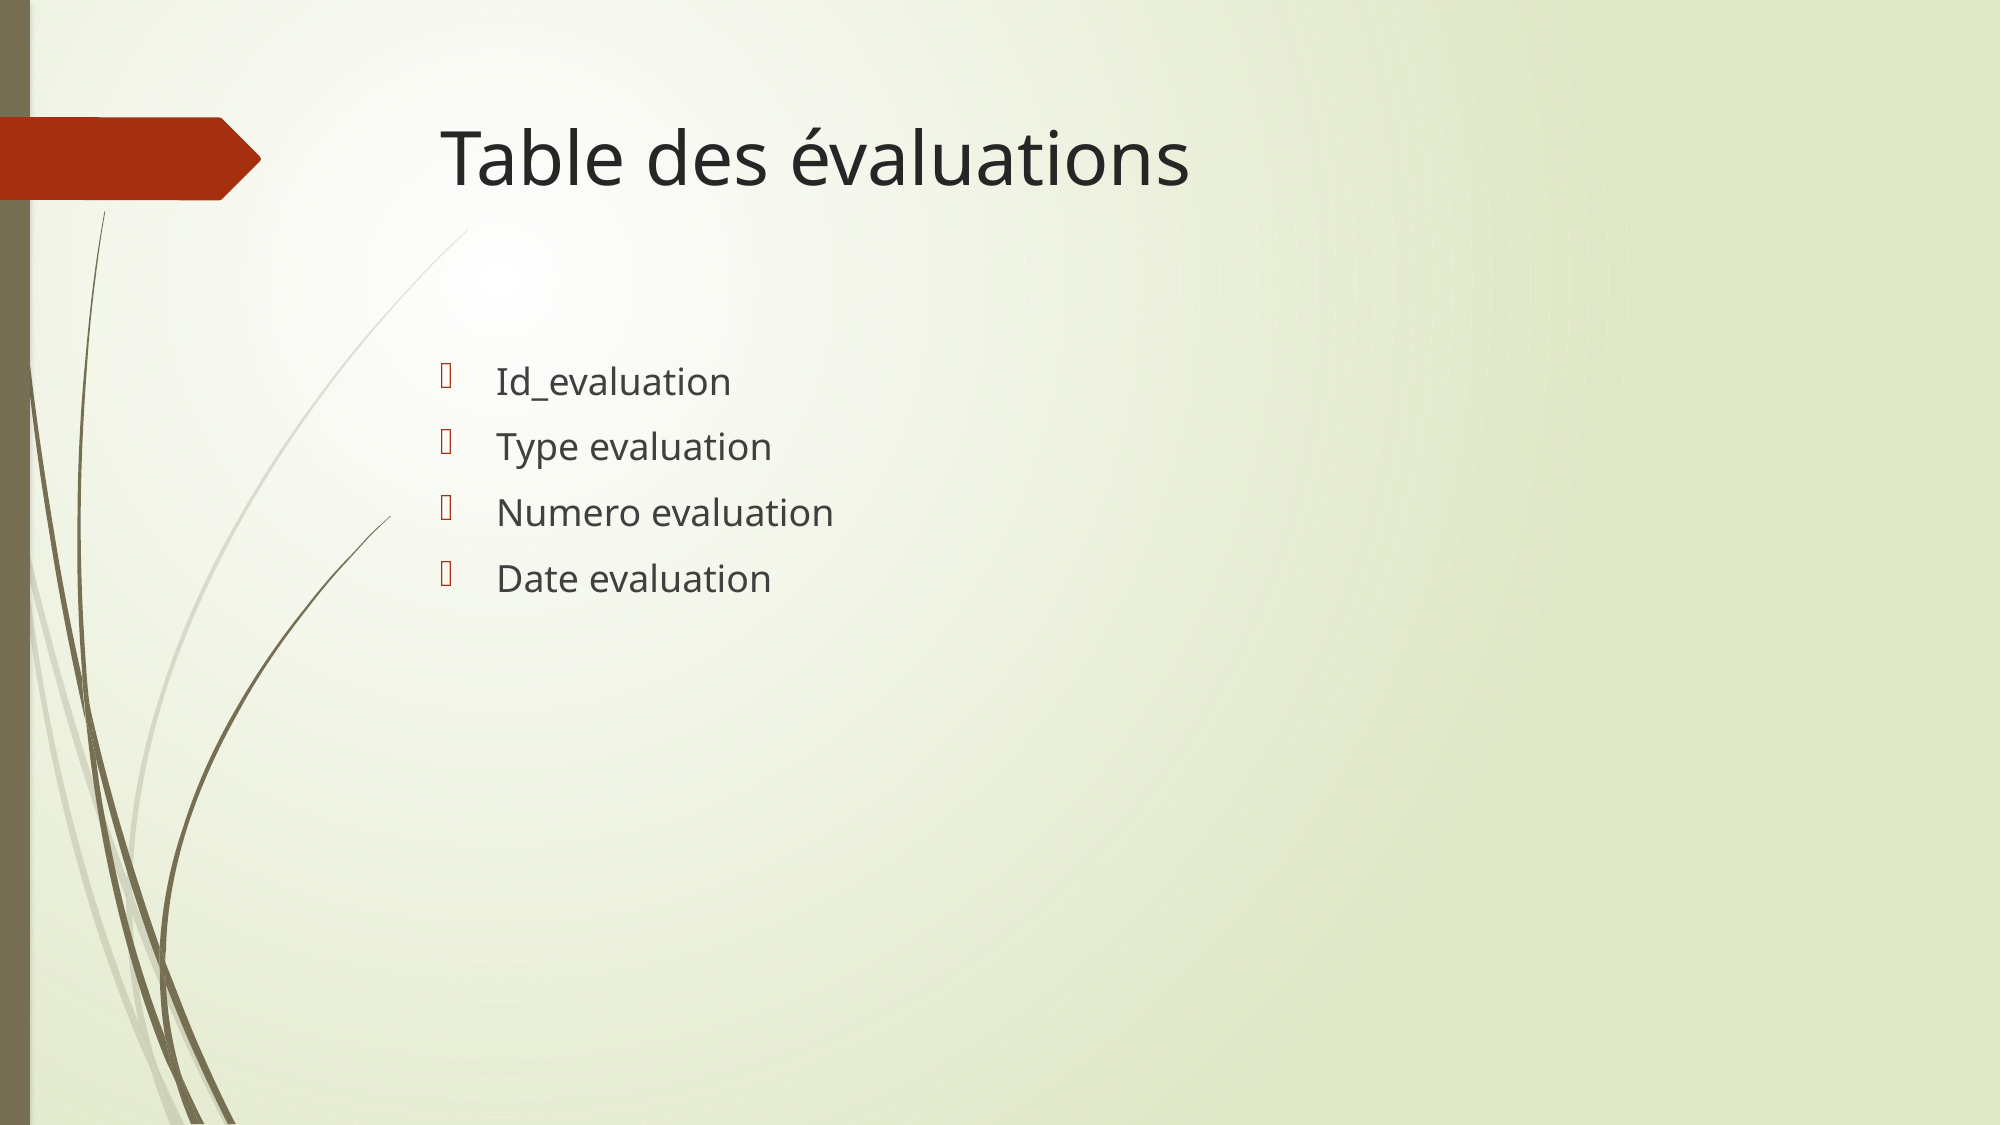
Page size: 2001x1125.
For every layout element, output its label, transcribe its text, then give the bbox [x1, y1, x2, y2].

title Table des évaluations [425, 102, 1888, 313]
list Id_evaluation Type evaluation Numero evaluation Date evaluation [424, 350, 1888, 970]
